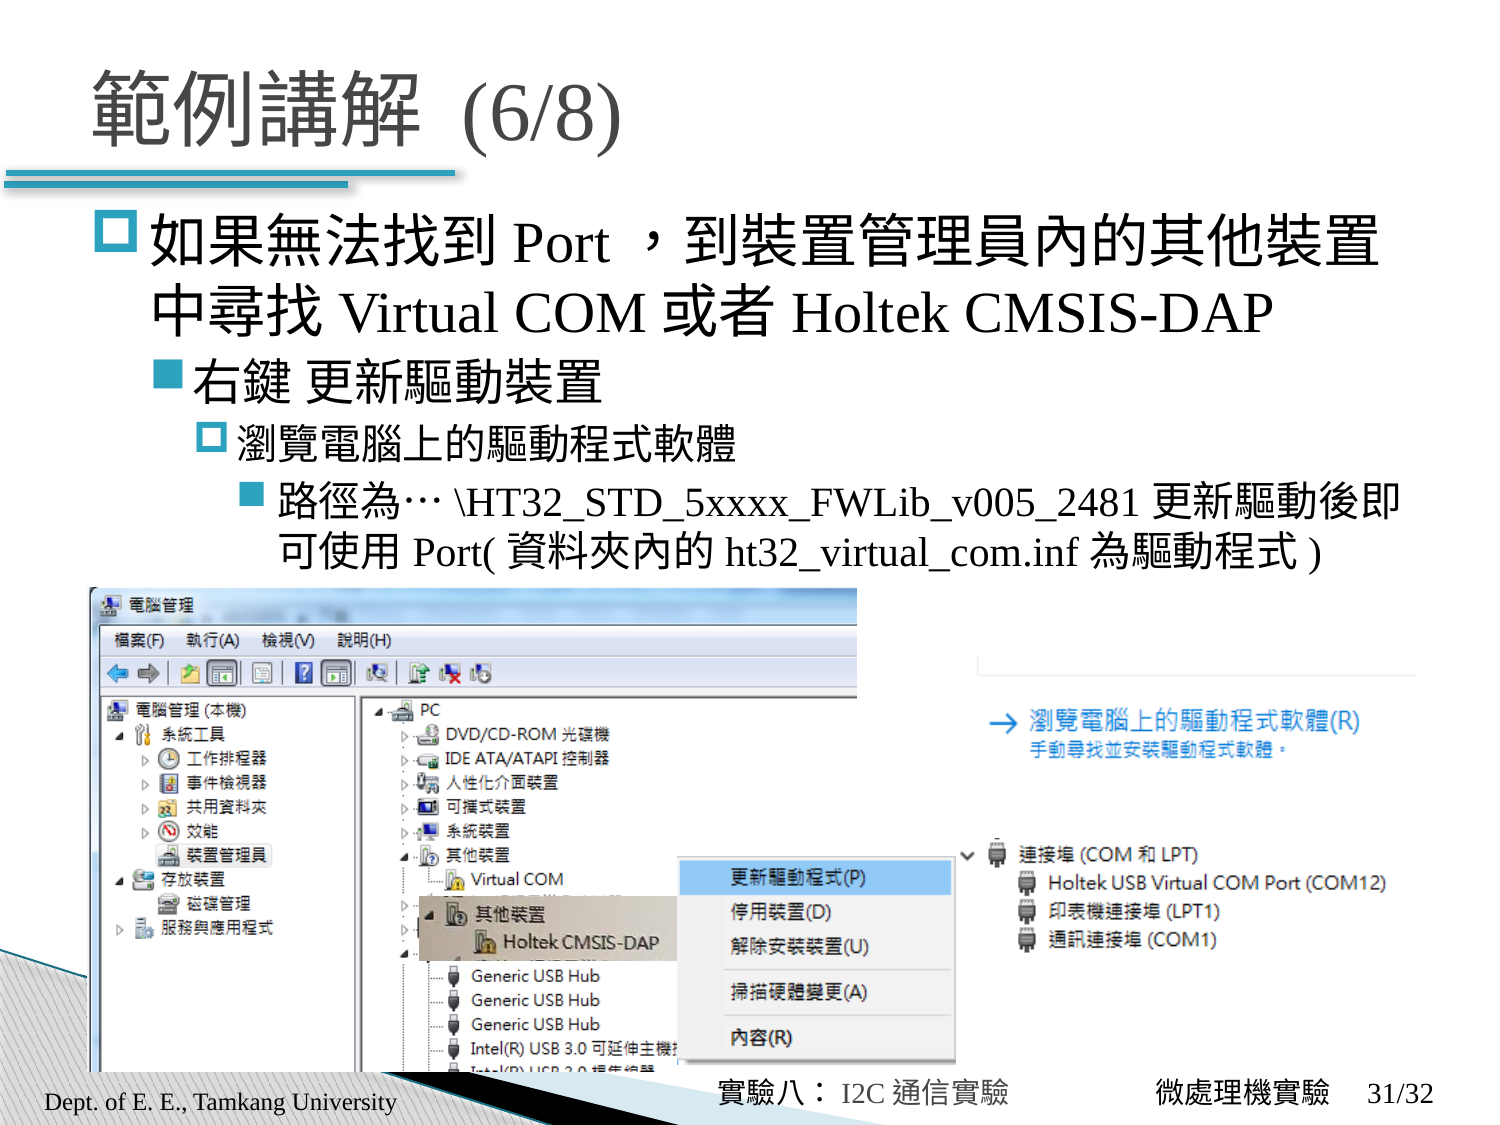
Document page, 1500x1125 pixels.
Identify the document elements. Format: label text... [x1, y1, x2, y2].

title 範例講解 (6/8) [75, 30, 1425, 183]
picture [87, 587, 956, 1072]
picture [959, 837, 1401, 956]
list 如果無法找到Port，到裝置管理員內的其他裝置中尋找Virtual COM或者Holtek CMSIS-DAP 右鍵 更新驅動裝置 瀏覽電腦上的驅動程式軟體 路徑為…\HT32_STD_5xxxx_FWLib_v005_2481更新驅動後即可使用Port(資料夾內的ht32_virtual_com.inf為驅動程式) [75, 196, 1425, 986]
picture [971, 656, 1418, 797]
